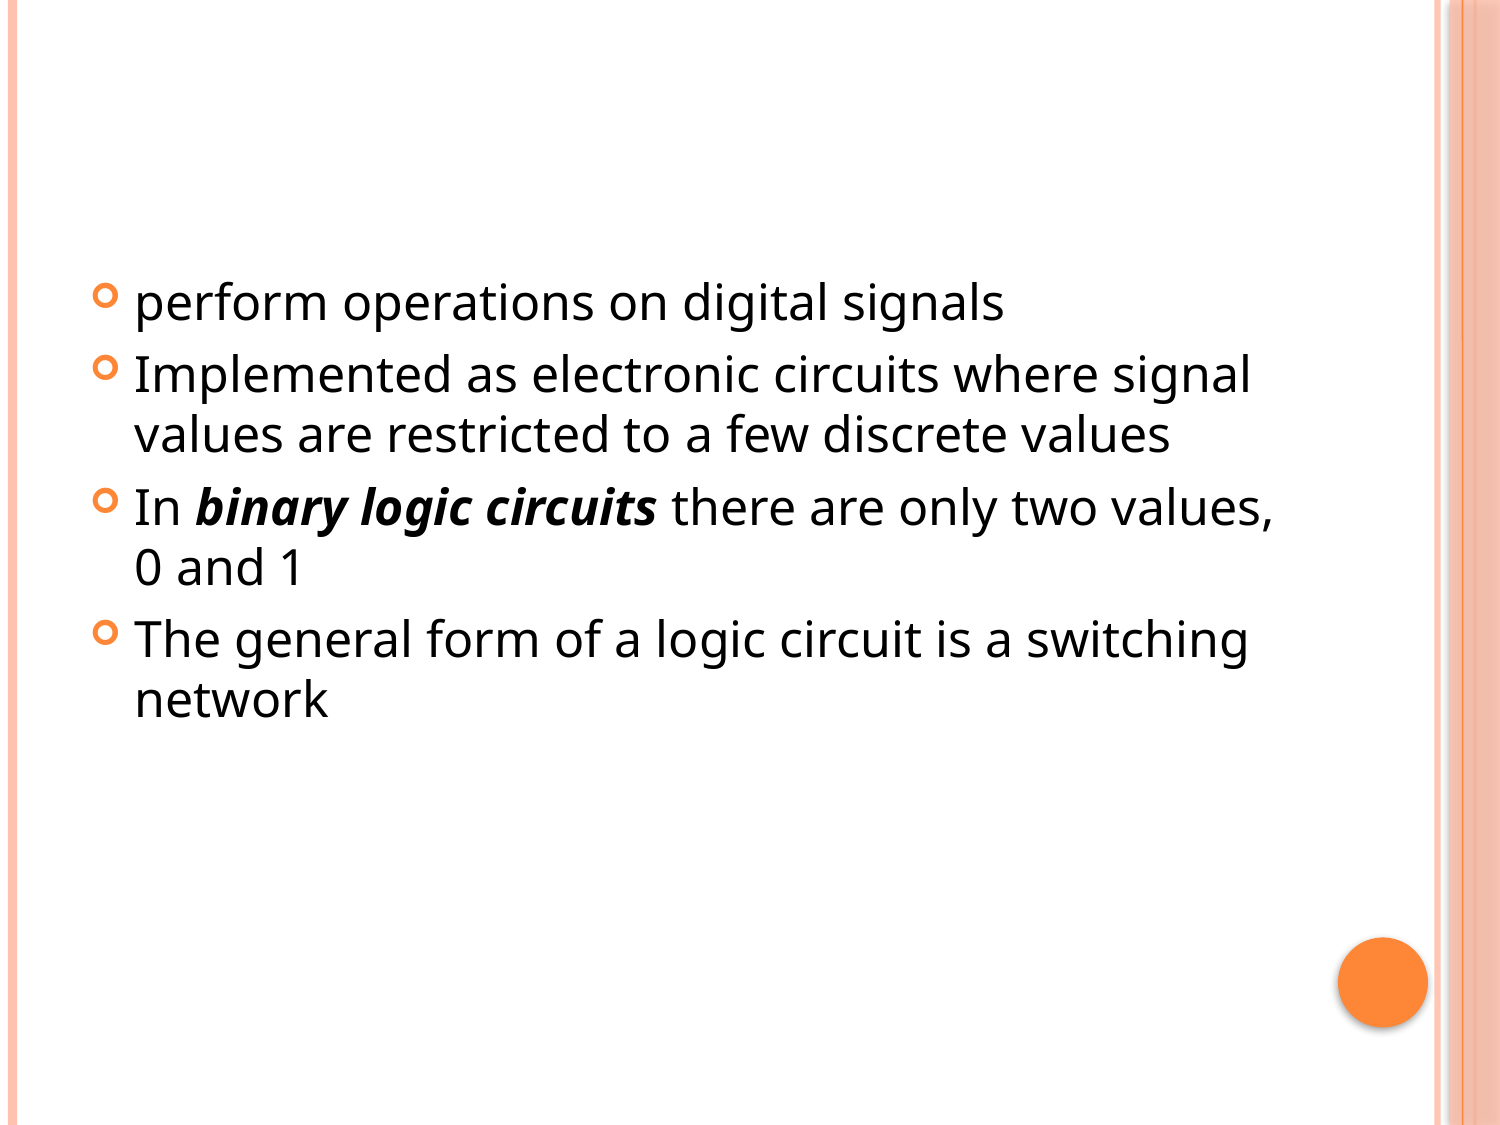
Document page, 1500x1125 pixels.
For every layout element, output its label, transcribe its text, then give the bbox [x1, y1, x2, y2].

list perform operations on digital signals Implemented as electronic circuits where signal values are restricted to a few discrete values In binary logic circuits there are only two values, 0 and 1 The general form of a logic circuit is a switching network [75, 262, 1300, 1062]
